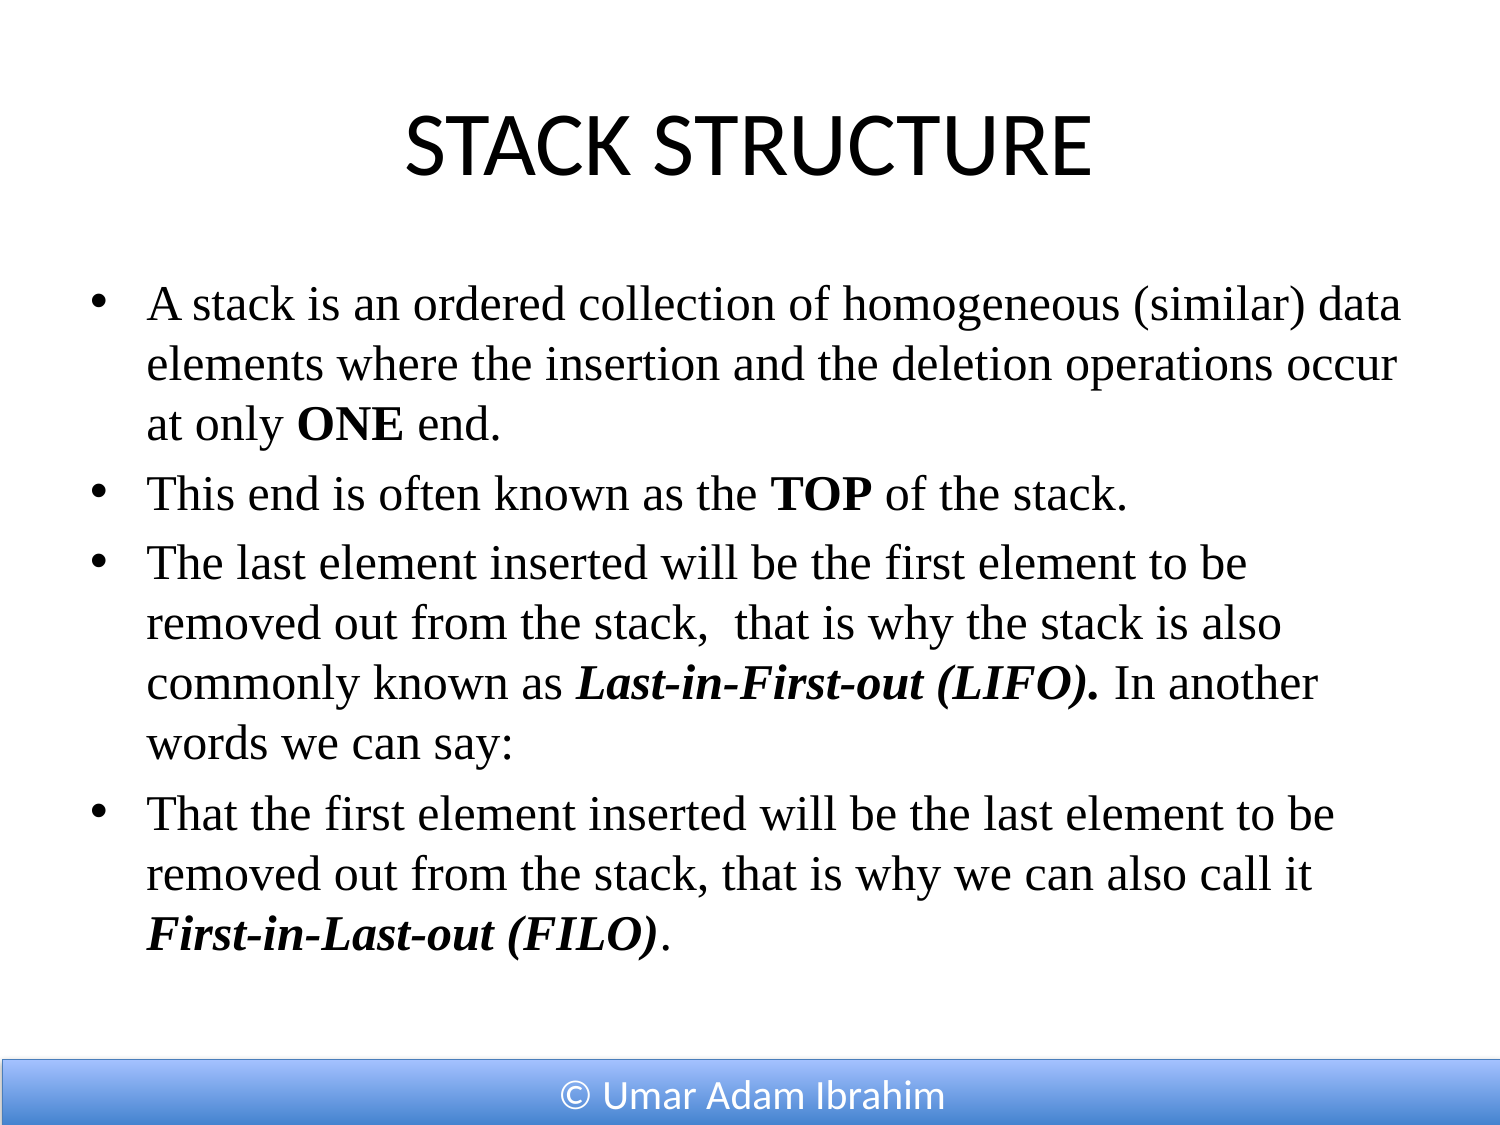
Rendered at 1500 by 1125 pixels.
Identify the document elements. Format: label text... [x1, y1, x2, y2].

text_box © Umar Adam Ibrahim [2, 1059, 1500, 1125]
list A stack is an ordered collection of homogeneous (similar) data elements where the insertion and the deletion operations occur at only ONE end. This end is often known as the TOP of the stack. The last element inserted will be the first element to be removed out from the stack, that is why the stack is also commonly known as Last-in-First-out (LIFO). In another words we can say: That the first element inserted will be the last element to be removed out from the stack, that is why we can also call it First-in-Last-out (FILO). [75, 262, 1425, 1005]
title STACK STRUCTURE [75, 45, 1425, 233]
